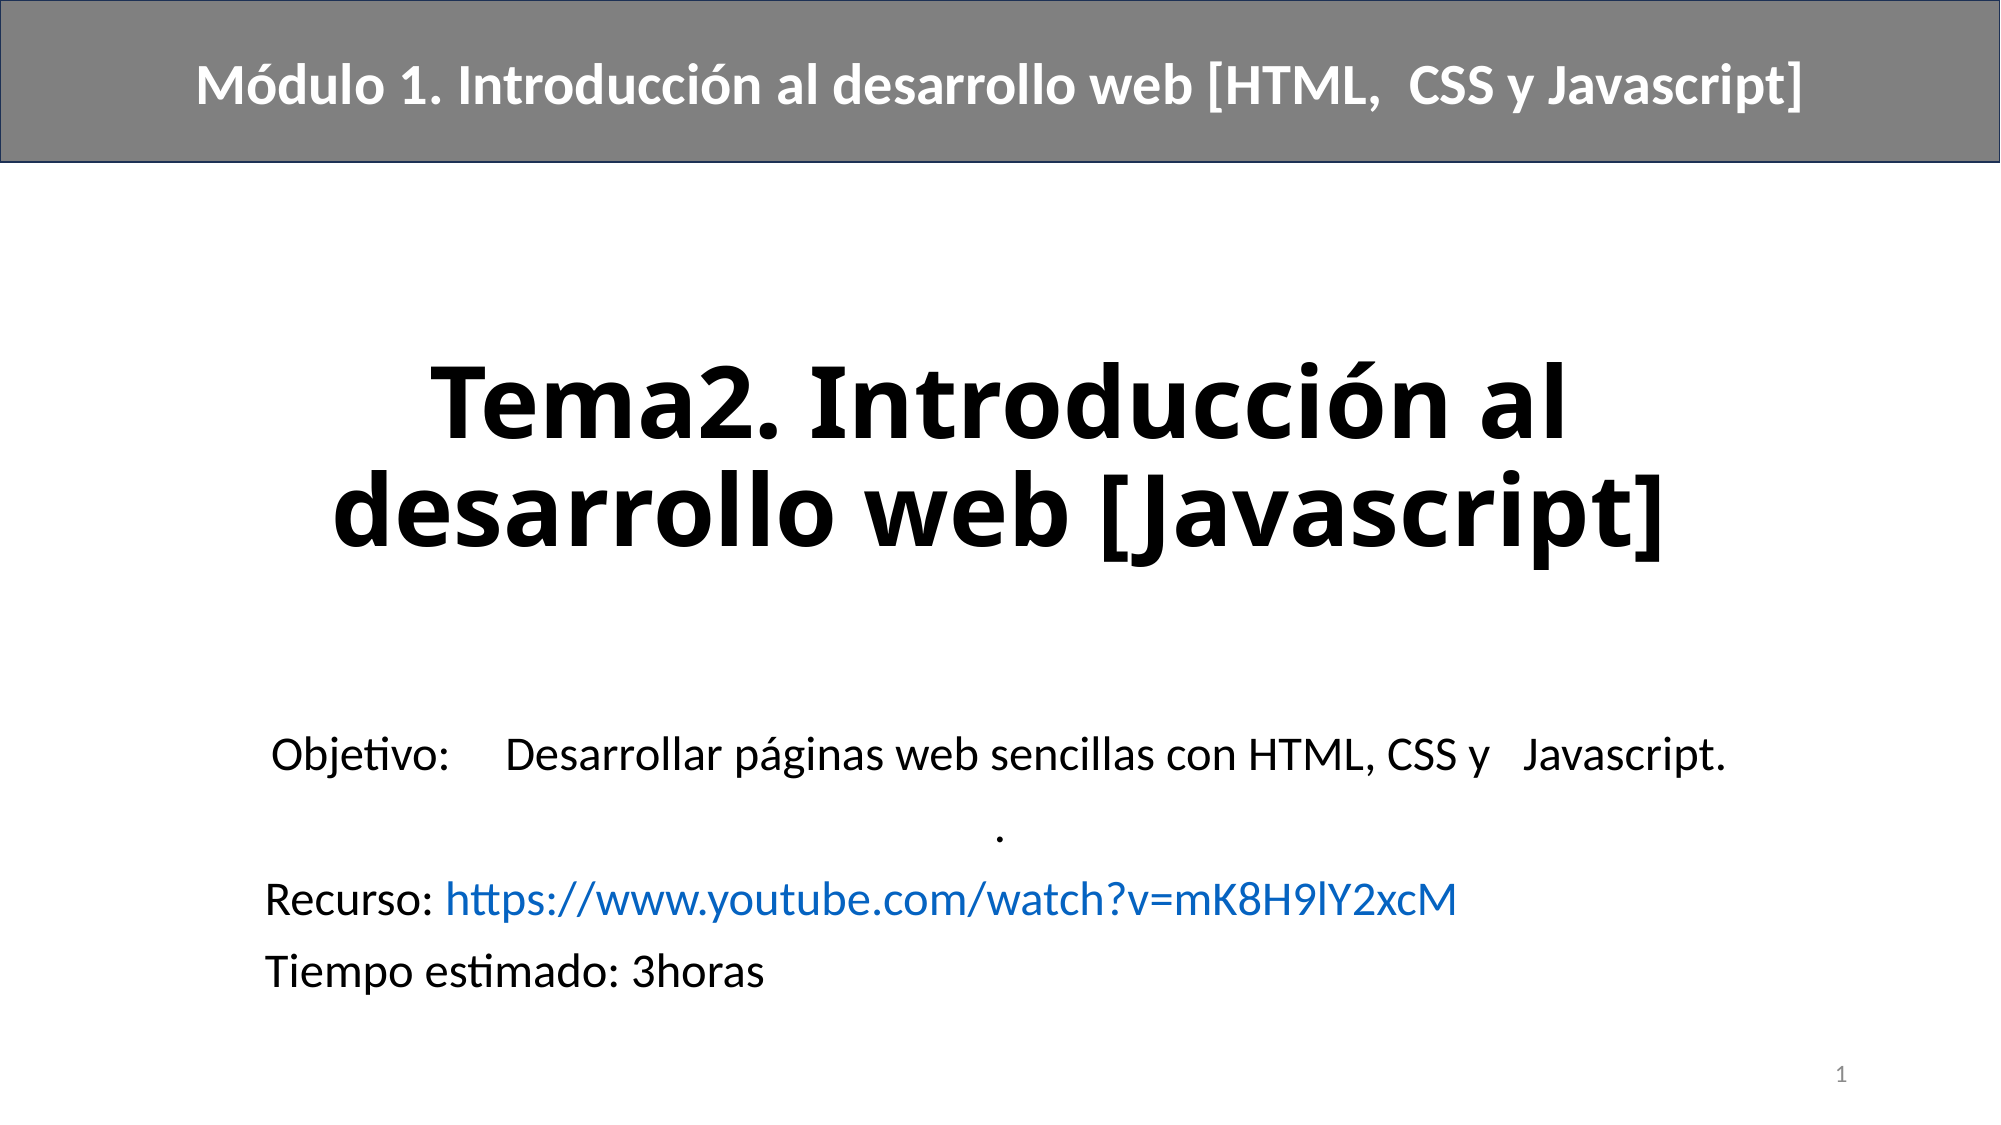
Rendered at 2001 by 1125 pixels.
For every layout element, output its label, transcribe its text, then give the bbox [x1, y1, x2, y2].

text_box Módulo 1. Introducción al desarrollo web [HTML, CSS y Javascript] [0, 0, 2000, 163]
title Tema2. Introducción al desarrollo web [Javascript] [249, 184, 1750, 576]
subtitle Objetivo: Desarrollar páginas web sencillas con HTML, CSS y Javascript. . Recurso: https://www.youtube.com/watch?v=mK8H9lY2xcM Tiempo estimado: 3horas [249, 720, 1750, 1012]
slide_number 1 [1412, 1042, 1863, 1103]
